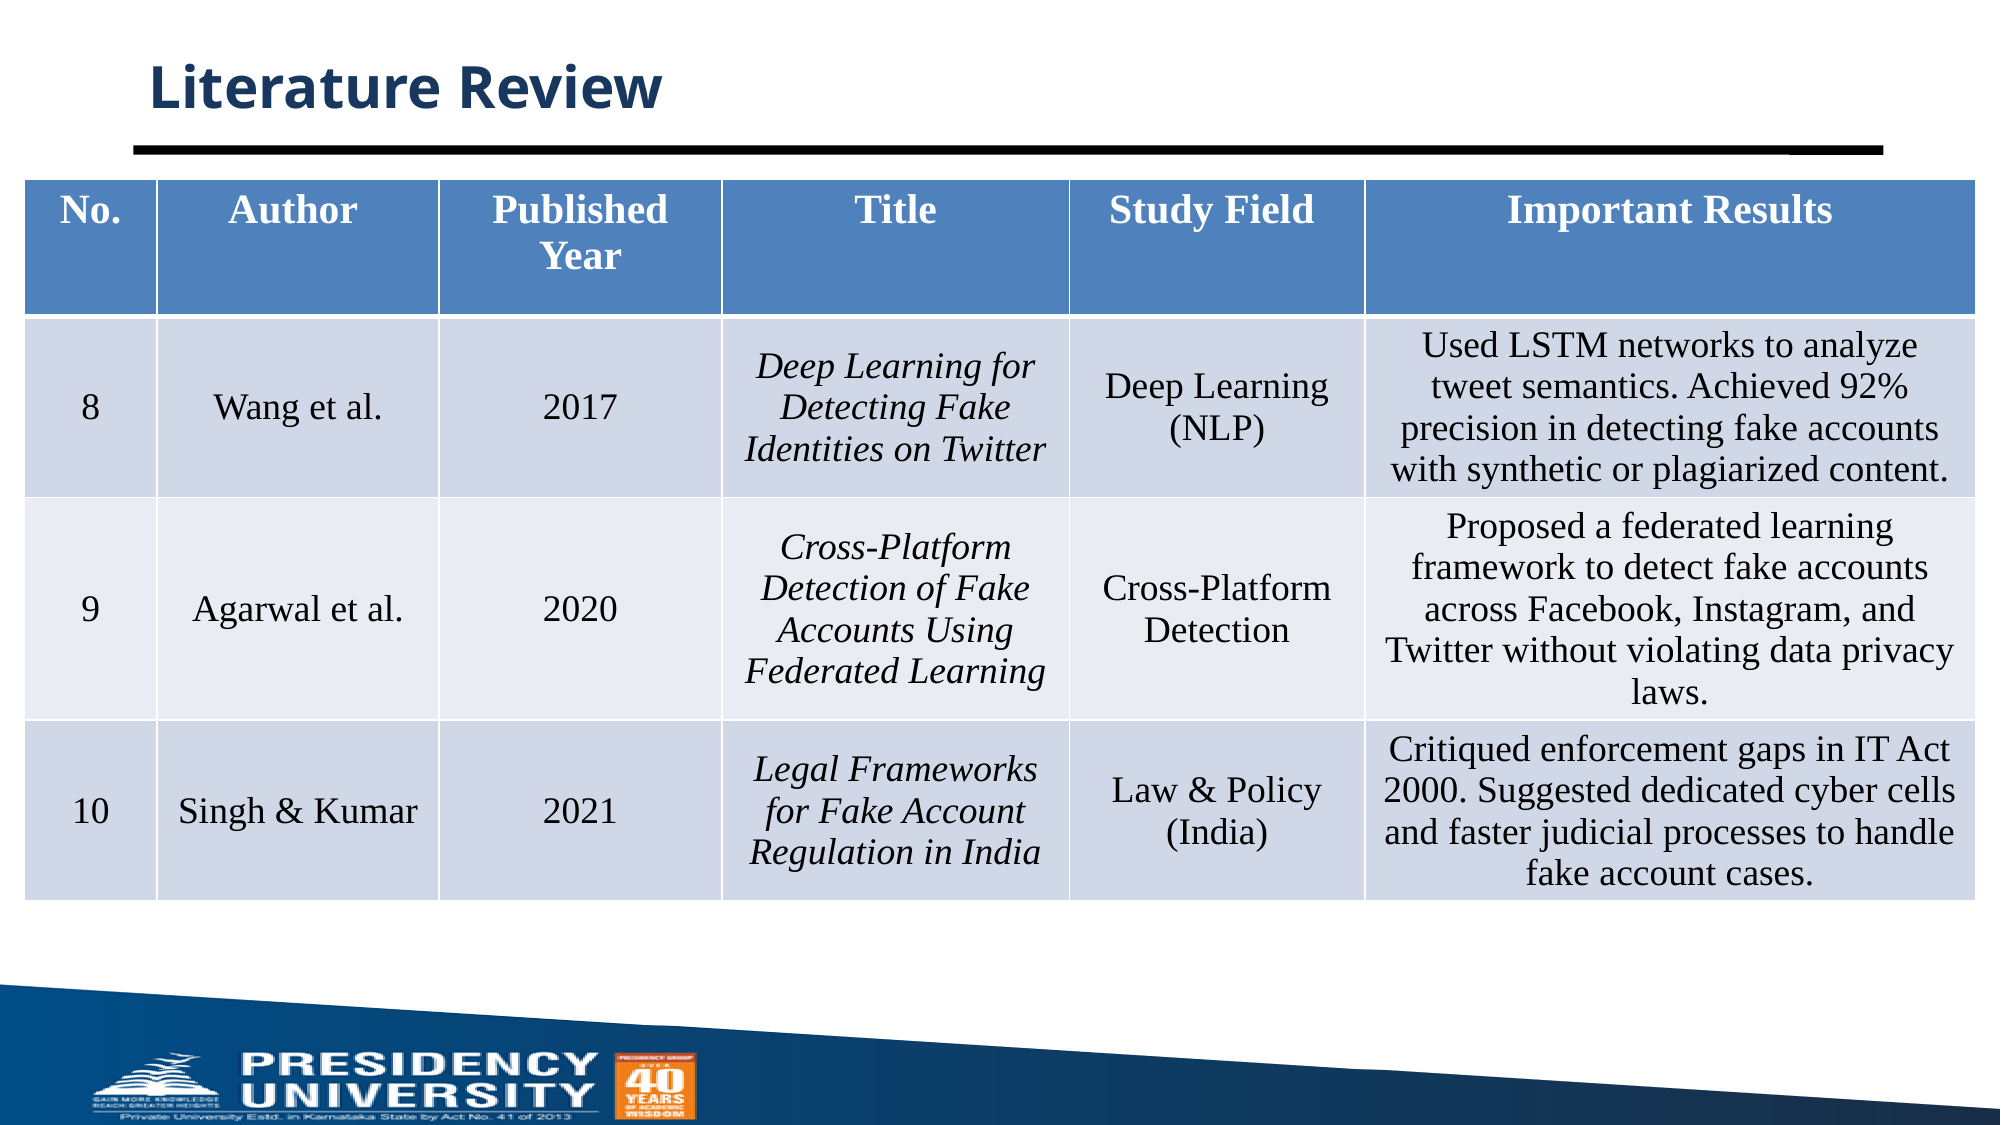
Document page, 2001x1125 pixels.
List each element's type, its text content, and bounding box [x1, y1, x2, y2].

table_cell Critiqued enforcement gaps in IT Act 2000. Suggested dedicated cyber cells and faster judicial processes to handle fake account cases. [1366, 721, 1975, 900]
table_cell Proposed a federated learning framework to detect fake accounts across Facebook, Instagram, and Twitter without violating data privacy laws. [1366, 498, 1975, 719]
table_cell Deep Learning for Detecting Fake Identities on Twitter [723, 319, 1069, 497]
table_header No. [25, 180, 156, 314]
table_cell Agarwal et al. [158, 498, 438, 719]
table_cell Legal Frameworks for Fake Account Regulation in India [723, 721, 1069, 900]
table_cell 2020 [440, 498, 721, 719]
table_cell 2017 [440, 319, 721, 497]
title Literature Review [133, 45, 1884, 125]
table_header Author [158, 180, 438, 314]
table_cell Deep Learning (NLP) [1070, 319, 1364, 497]
table_cell 2021 [440, 721, 721, 900]
table_cell Singh & Kumar [158, 721, 438, 900]
table_cell 8 [25, 319, 156, 497]
table_cell 9 [25, 498, 156, 719]
table_header Title [723, 180, 1069, 314]
table_header Published Year [440, 180, 721, 314]
table_cell 10 [25, 721, 156, 900]
table_header Study Field [1070, 180, 1364, 314]
picture [0, 982, 2000, 1125]
table_cell Used LSTM networks to analyze tweet semantics. Achieved 92% precision in detecting fake accounts with synthetic or plagiarized content. [1366, 319, 1975, 497]
table_cell Law & Policy (India) [1070, 721, 1364, 900]
table_cell Cross-Platform Detection [1070, 498, 1364, 719]
table_header Important Results [1366, 180, 1975, 314]
table_cell Cross-Platform Detection of Fake Accounts Using Federated Learning [723, 498, 1069, 719]
table_cell Wang et al. [158, 319, 438, 497]
